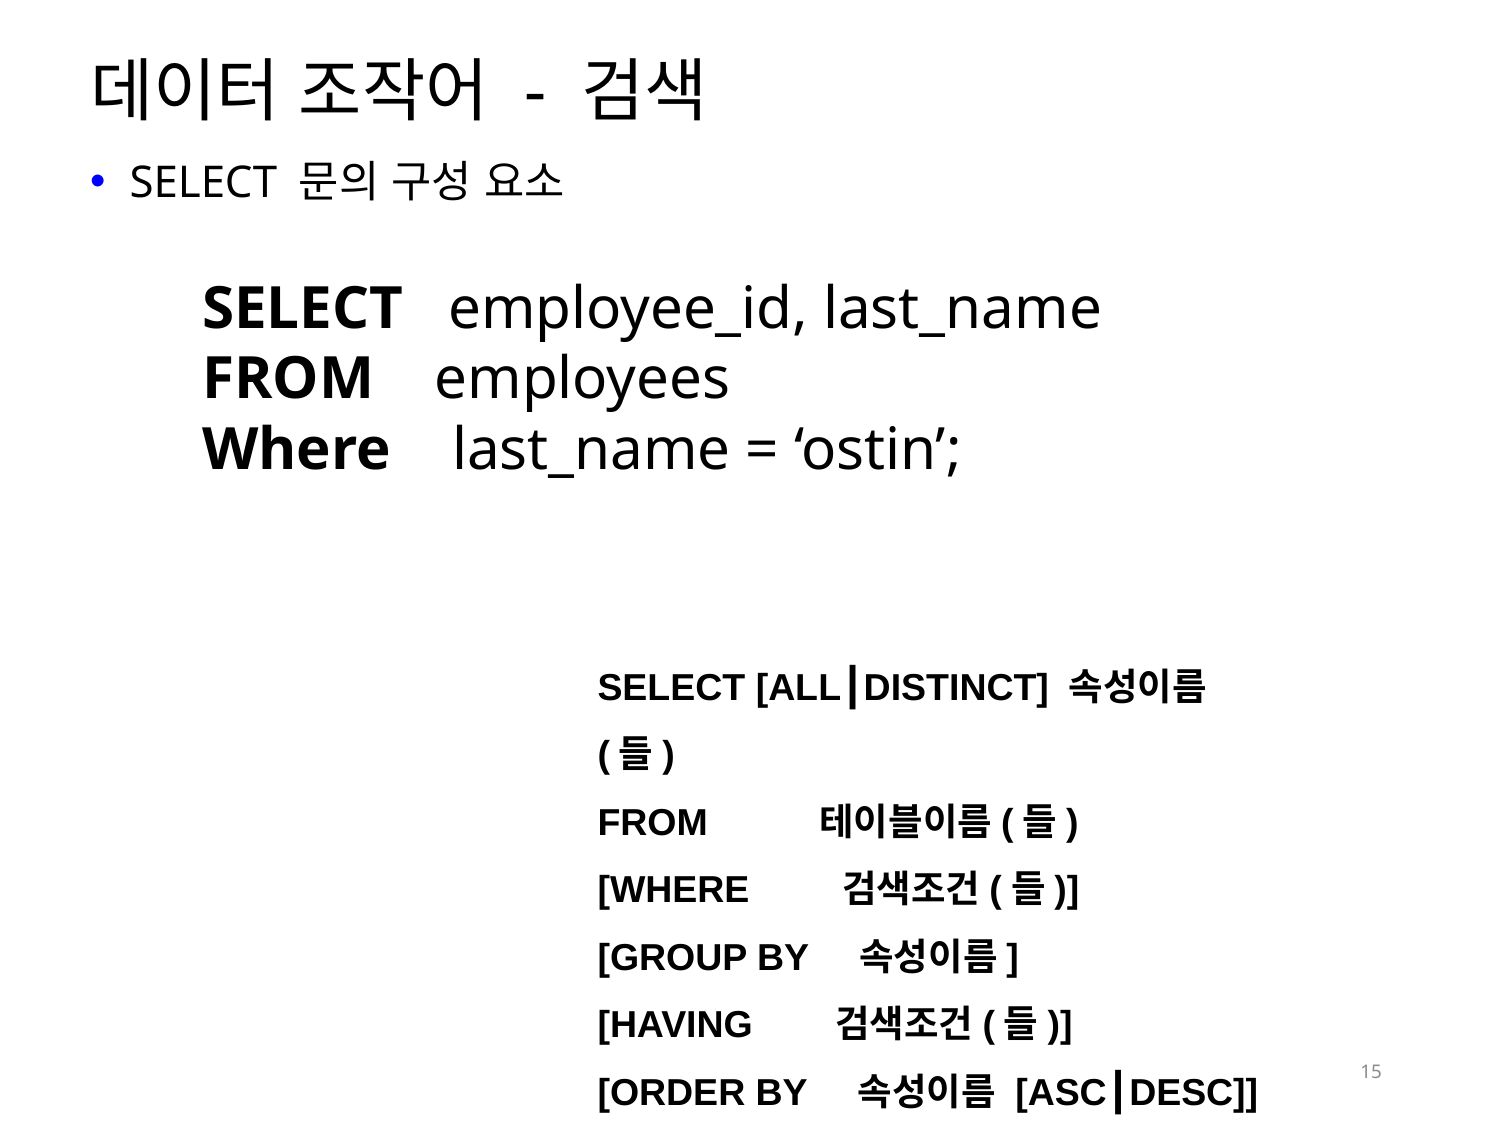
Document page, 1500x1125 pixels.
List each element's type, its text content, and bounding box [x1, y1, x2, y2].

list SELECT 문의 구성 요소 SELECT employee_id, last_name FROM employees Where last_name = ‘ostin’; [75, 152, 1425, 1067]
slide_number 15 [1289, 1042, 1397, 1103]
title 데이터 조작어 - 검색 [75, 0, 1425, 152]
text_box SELECT [ALL┃DISTINCT] 속성이름(들) FROM 테이블이름(들) [WHERE 검색조건(들)] [GROUP BY 속성이름] [HAVING 검색조건(들)] [ORDER BY 속성이름 [ASC┃DESC]] [538, 632, 1289, 1121]
